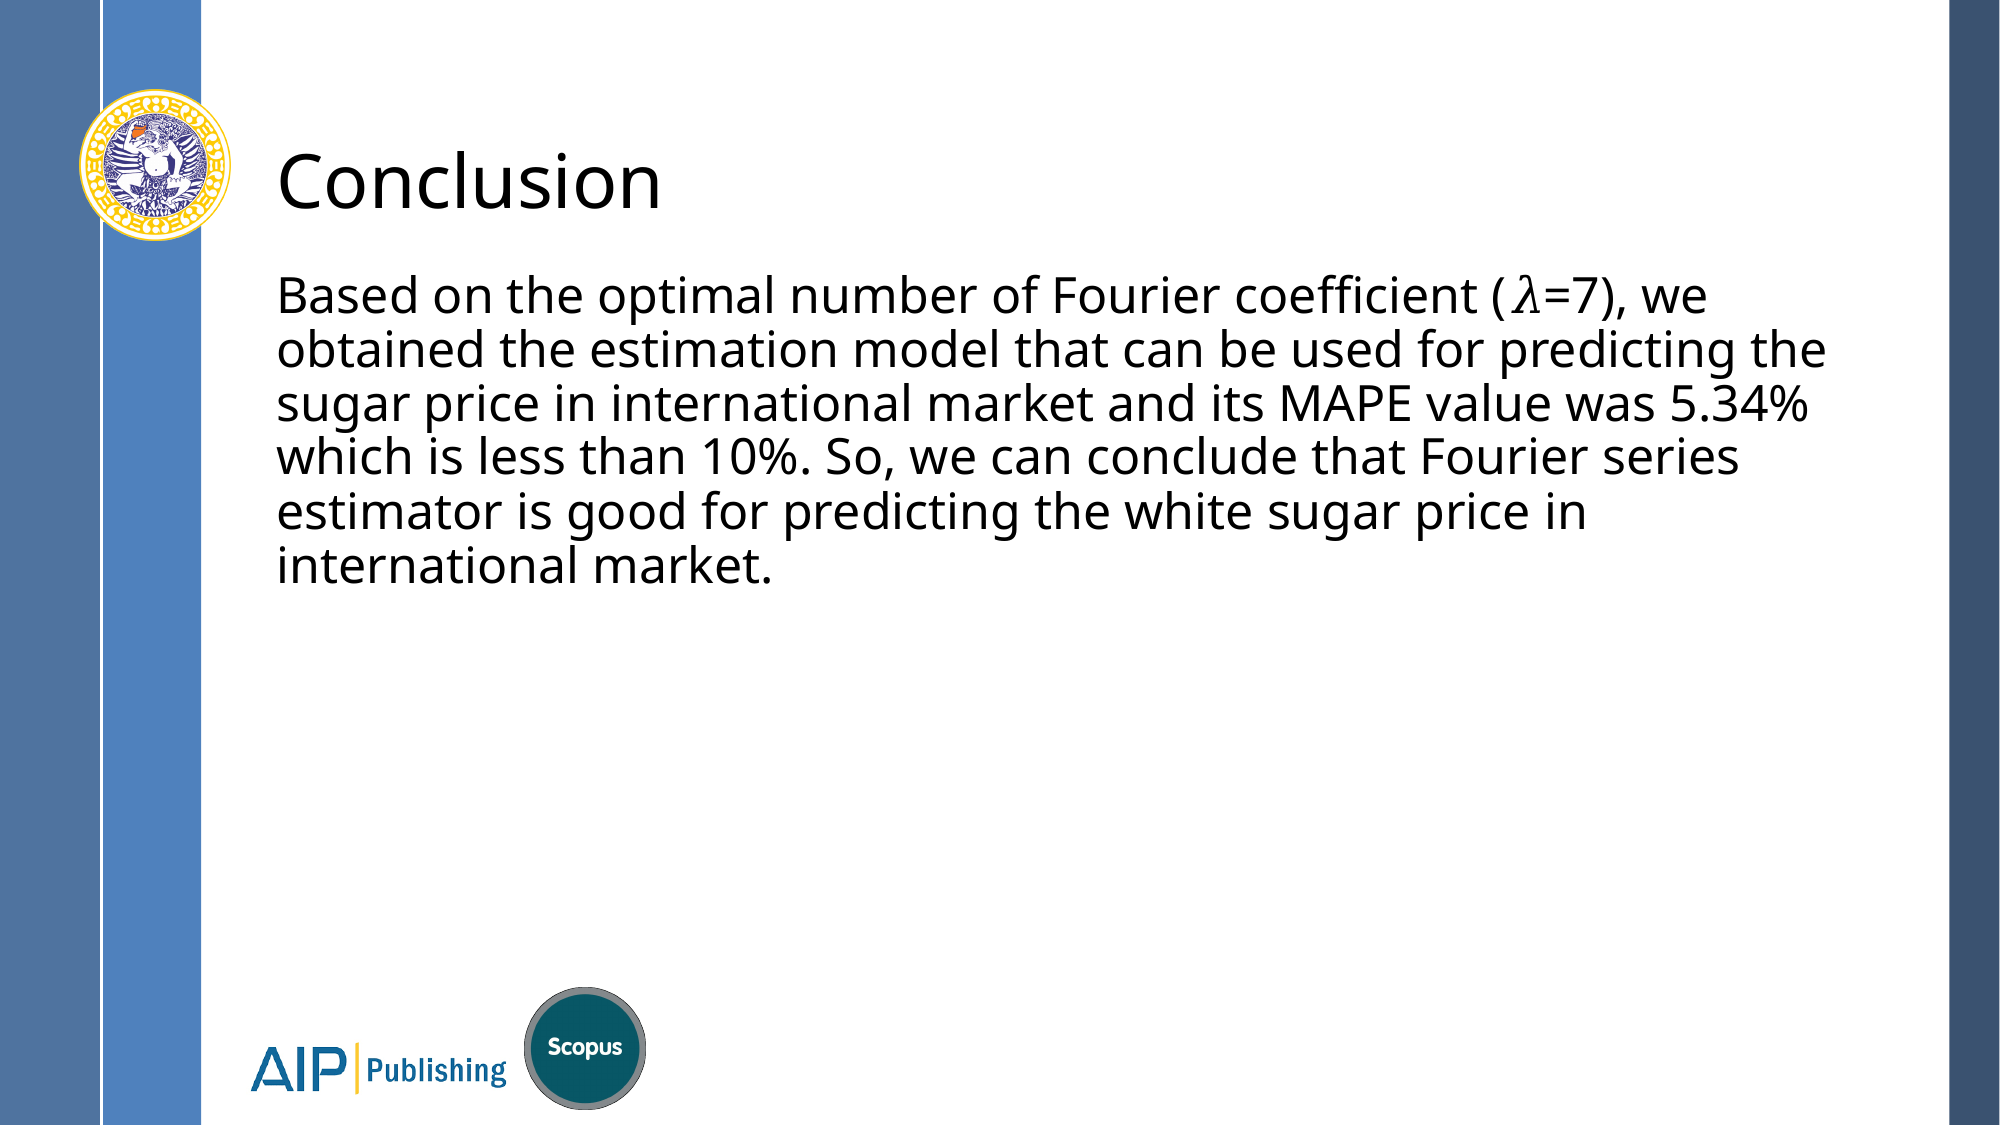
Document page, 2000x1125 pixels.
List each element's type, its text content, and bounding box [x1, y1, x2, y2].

picture [237, 1013, 646, 1121]
picture [79, 89, 231, 241]
list Based on the optimal number of Fourier coefficient (𝜆=7), we obtained the estimation model that can be used for predicting the sugar price in international market and its MAPE value was 5.34% which is less than 10%. So, we can conclude that Fourier series estimator is good for predicting the white sugar price in international market. [261, 262, 1867, 1013]
title Conclusion [261, 29, 1867, 233]
